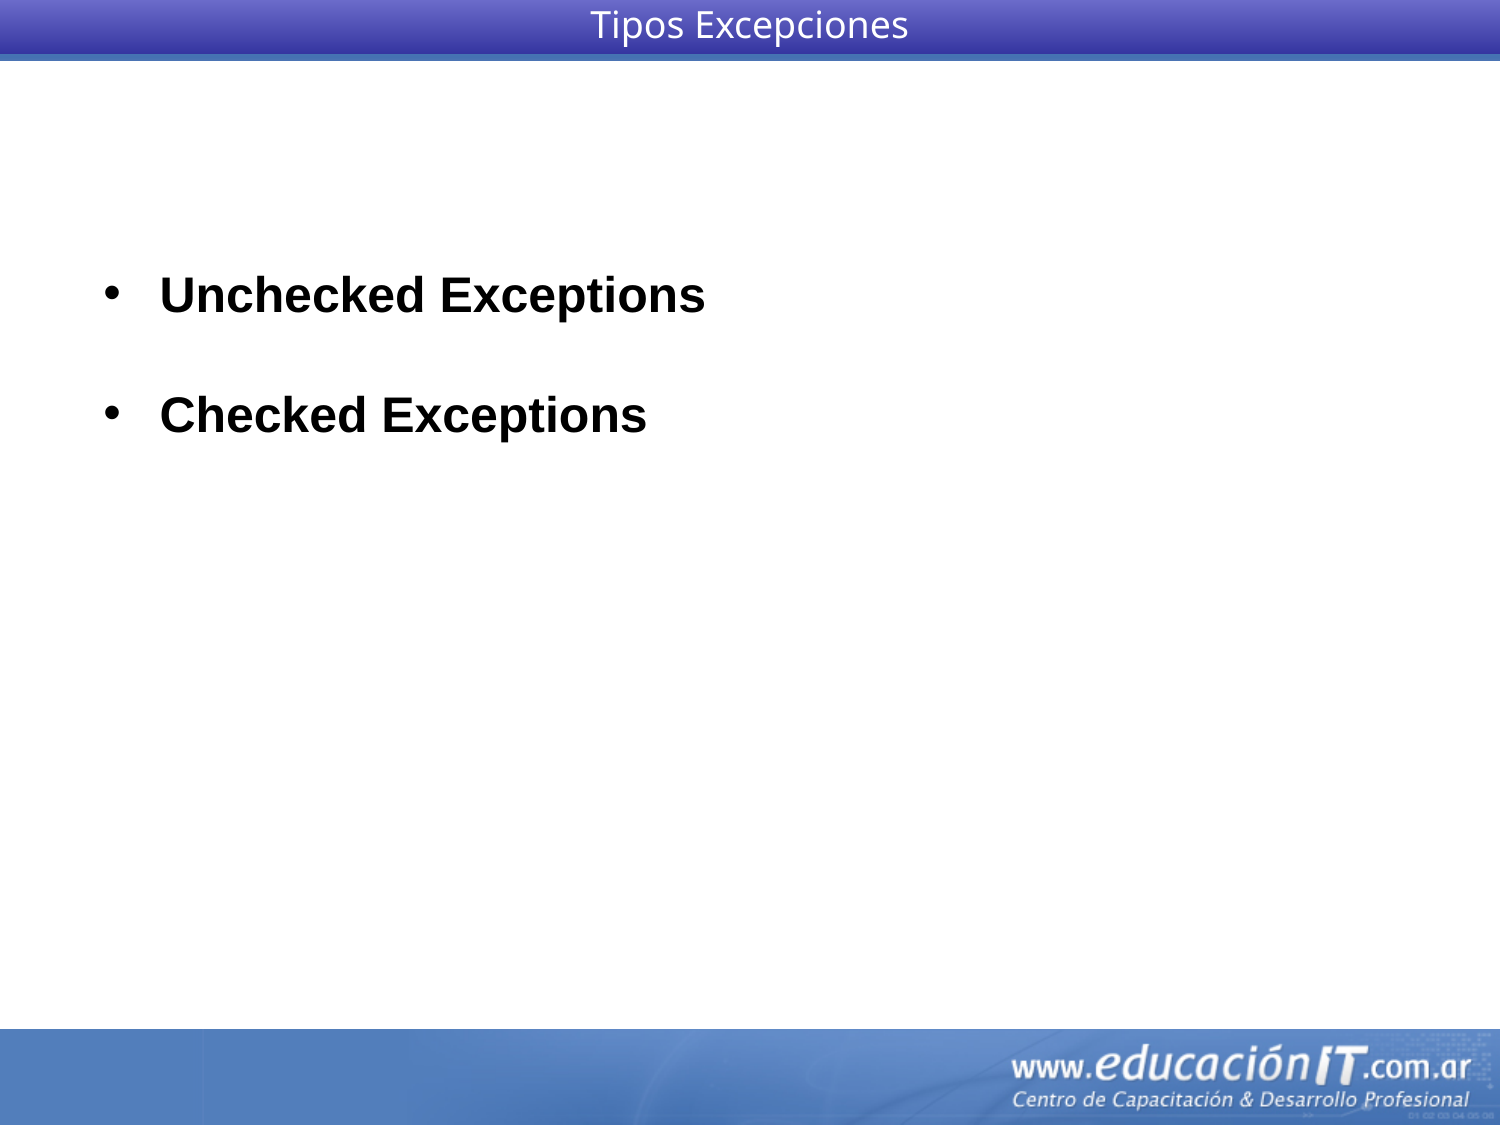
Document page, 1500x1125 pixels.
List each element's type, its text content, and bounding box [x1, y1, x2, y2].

picture [0, 1029, 1500, 1125]
text_box Unchecked Exceptions Checked Exceptions [88, 255, 1465, 511]
text_box Tipos Excepciones [0, 0, 1500, 54]
picture [0, 54, 1500, 61]
